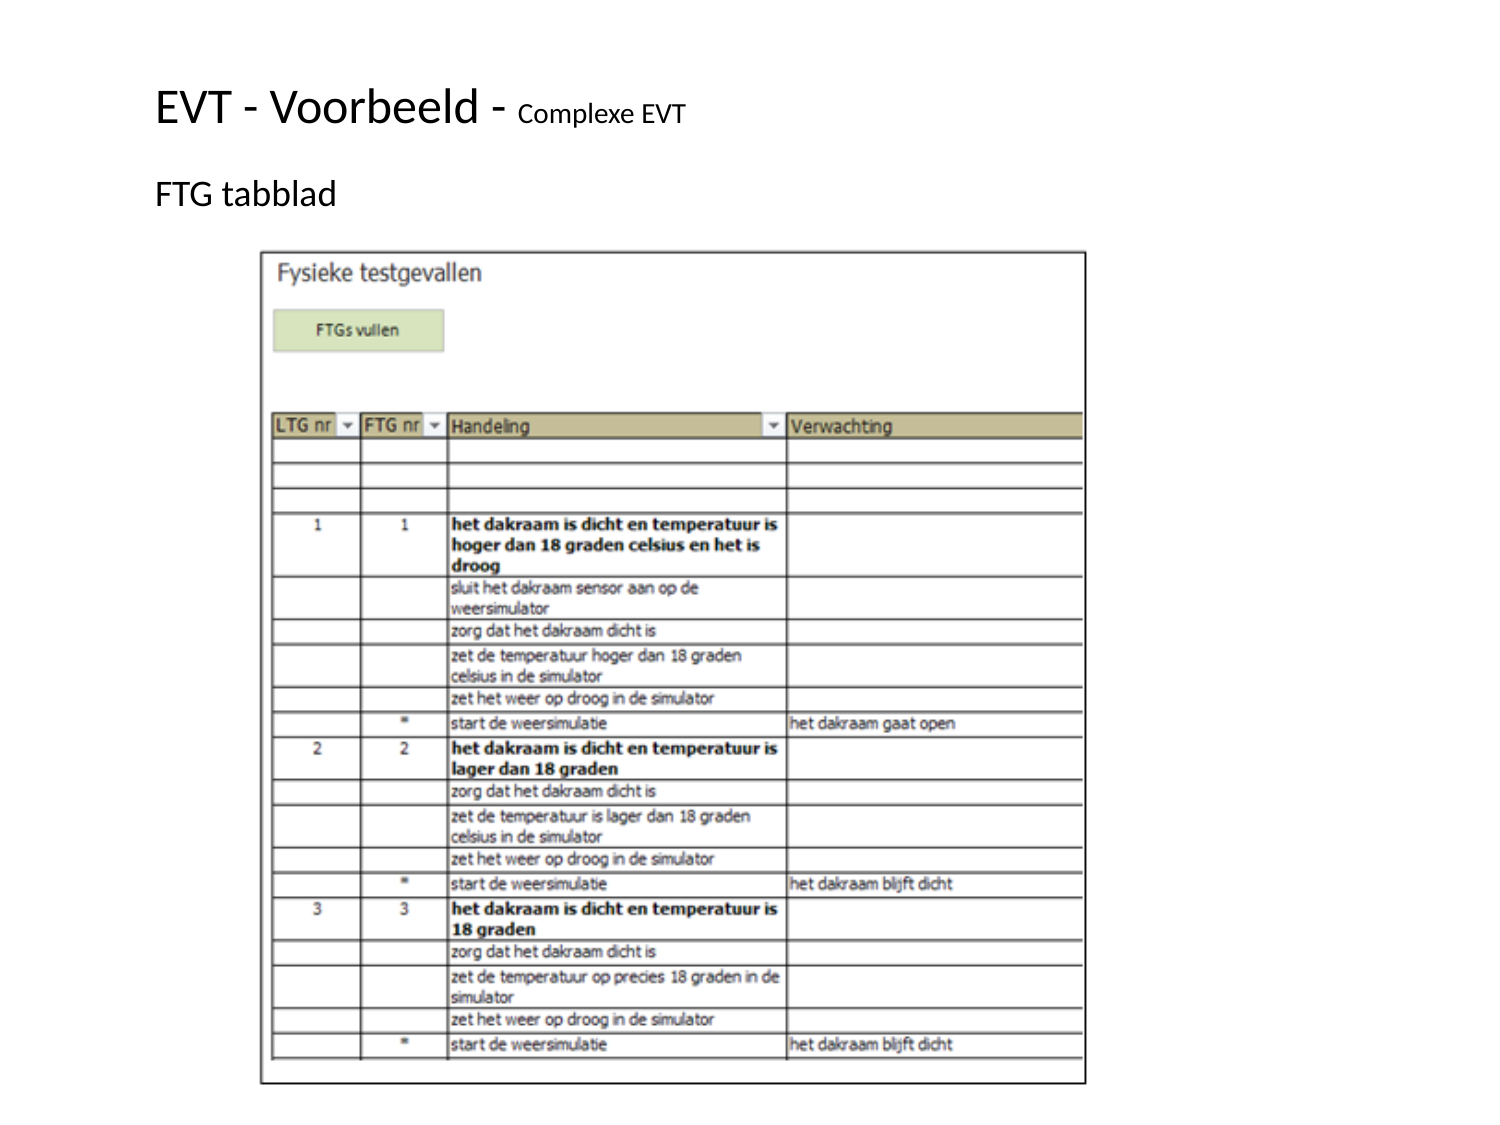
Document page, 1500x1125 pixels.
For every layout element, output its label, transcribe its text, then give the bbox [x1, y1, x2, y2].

picture [253, 243, 1096, 1095]
text_box EVT - Voorbeeld - Complexe EVT FTG tabblad [140, 66, 1270, 221]
